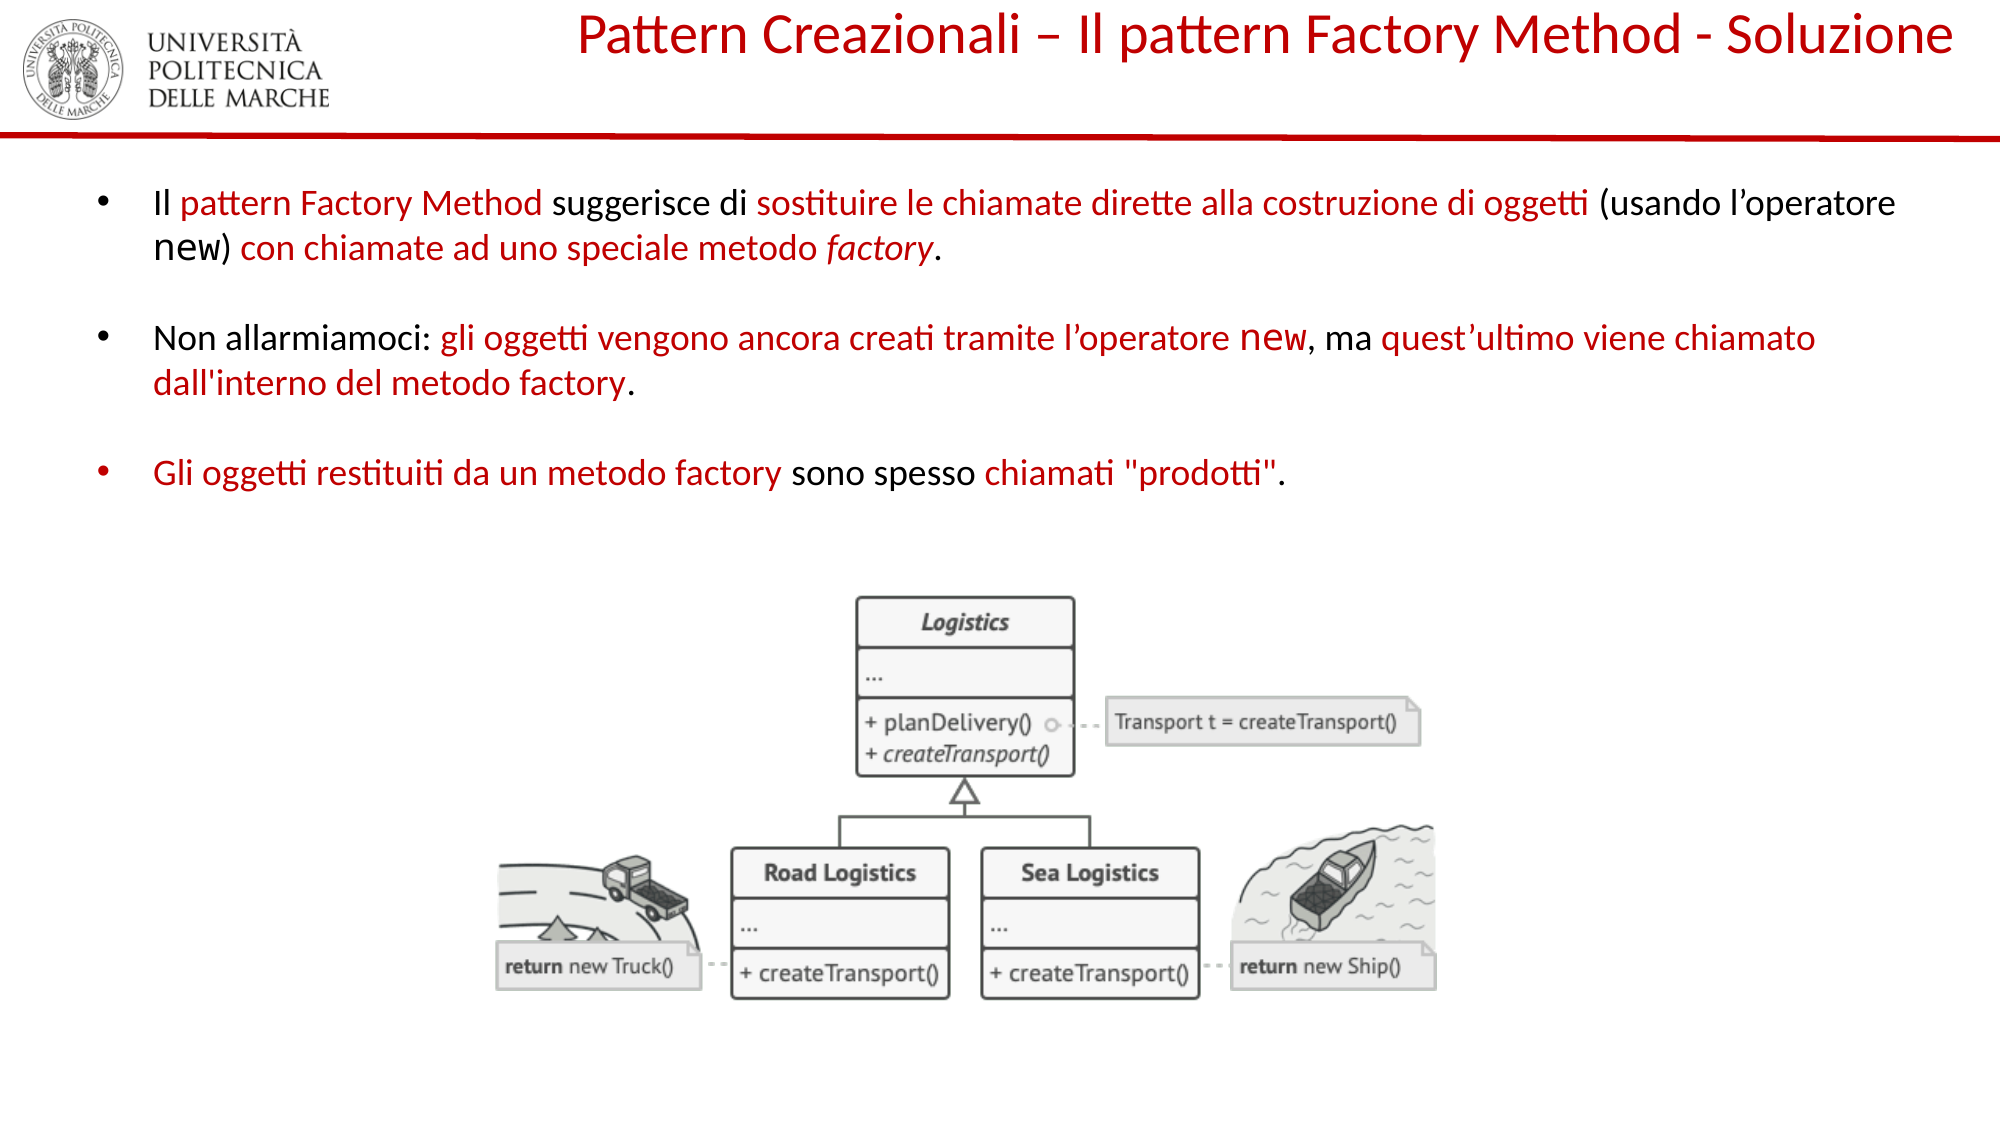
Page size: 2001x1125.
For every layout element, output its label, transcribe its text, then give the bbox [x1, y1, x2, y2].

text_box Il pattern Factory Method suggerisce di sostituire le chiamate dirette alla costruzione di oggetti (usando l’operatore new) con chiamate ad uno speciale metodo factory. Non allarmiamoci: gli oggetti vengono ancora creati tramite l’operatore new, ma quest’ultimo viene chiamato dall'interno del metodo factory. Gli oggetti restituiti da un metodo factory sono spesso chiamati "prodotti". [82, 170, 1932, 501]
text_box Pattern Creazionali – Il pattern Factory Method - Soluzione [562, 0, 1970, 73]
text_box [0, 135, 2000, 139]
picture [23, 17, 329, 122]
picture [481, 582, 1451, 1005]
